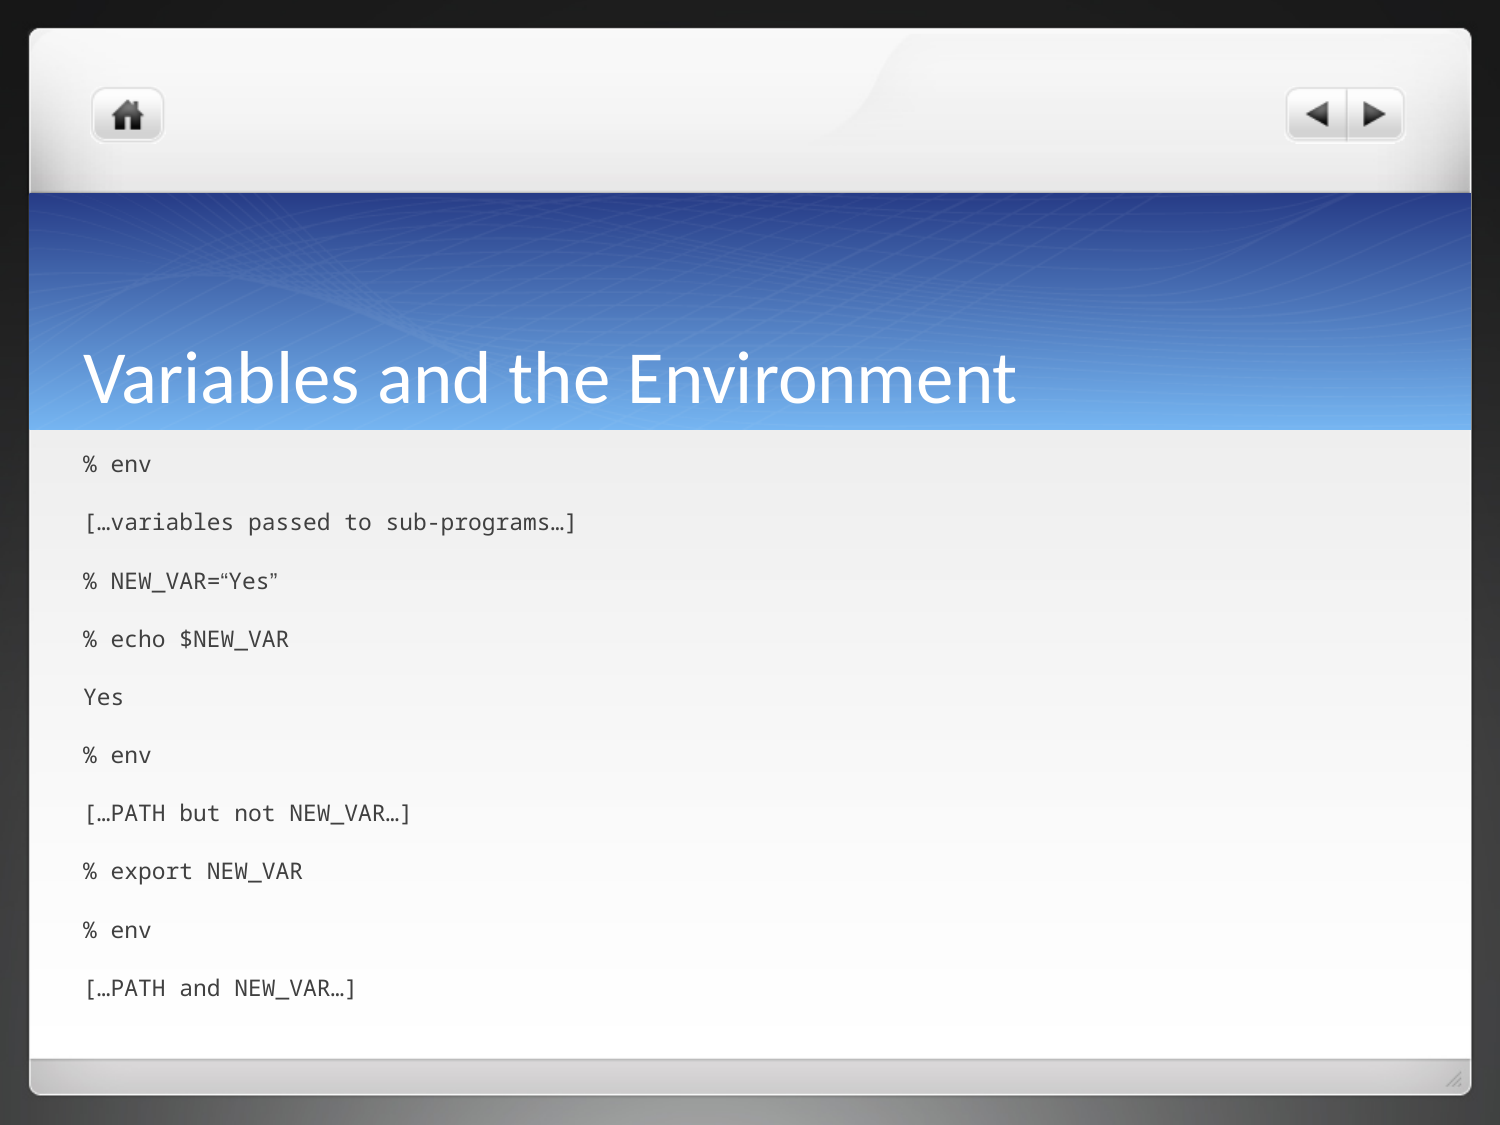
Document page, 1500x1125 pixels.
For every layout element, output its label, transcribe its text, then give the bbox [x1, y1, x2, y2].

list % env […variables passed to sub-programs…] % NEW_VAR=“Yes” % echo $NEW_VAR Yes % env […PATH but not NEW_VAR…] % export NEW_VAR % env […PATH and NEW_VAR…] [68, 452, 1432, 1025]
title Variables and the Environment [68, 239, 1432, 427]
picture [0, 0, 1500, 1125]
